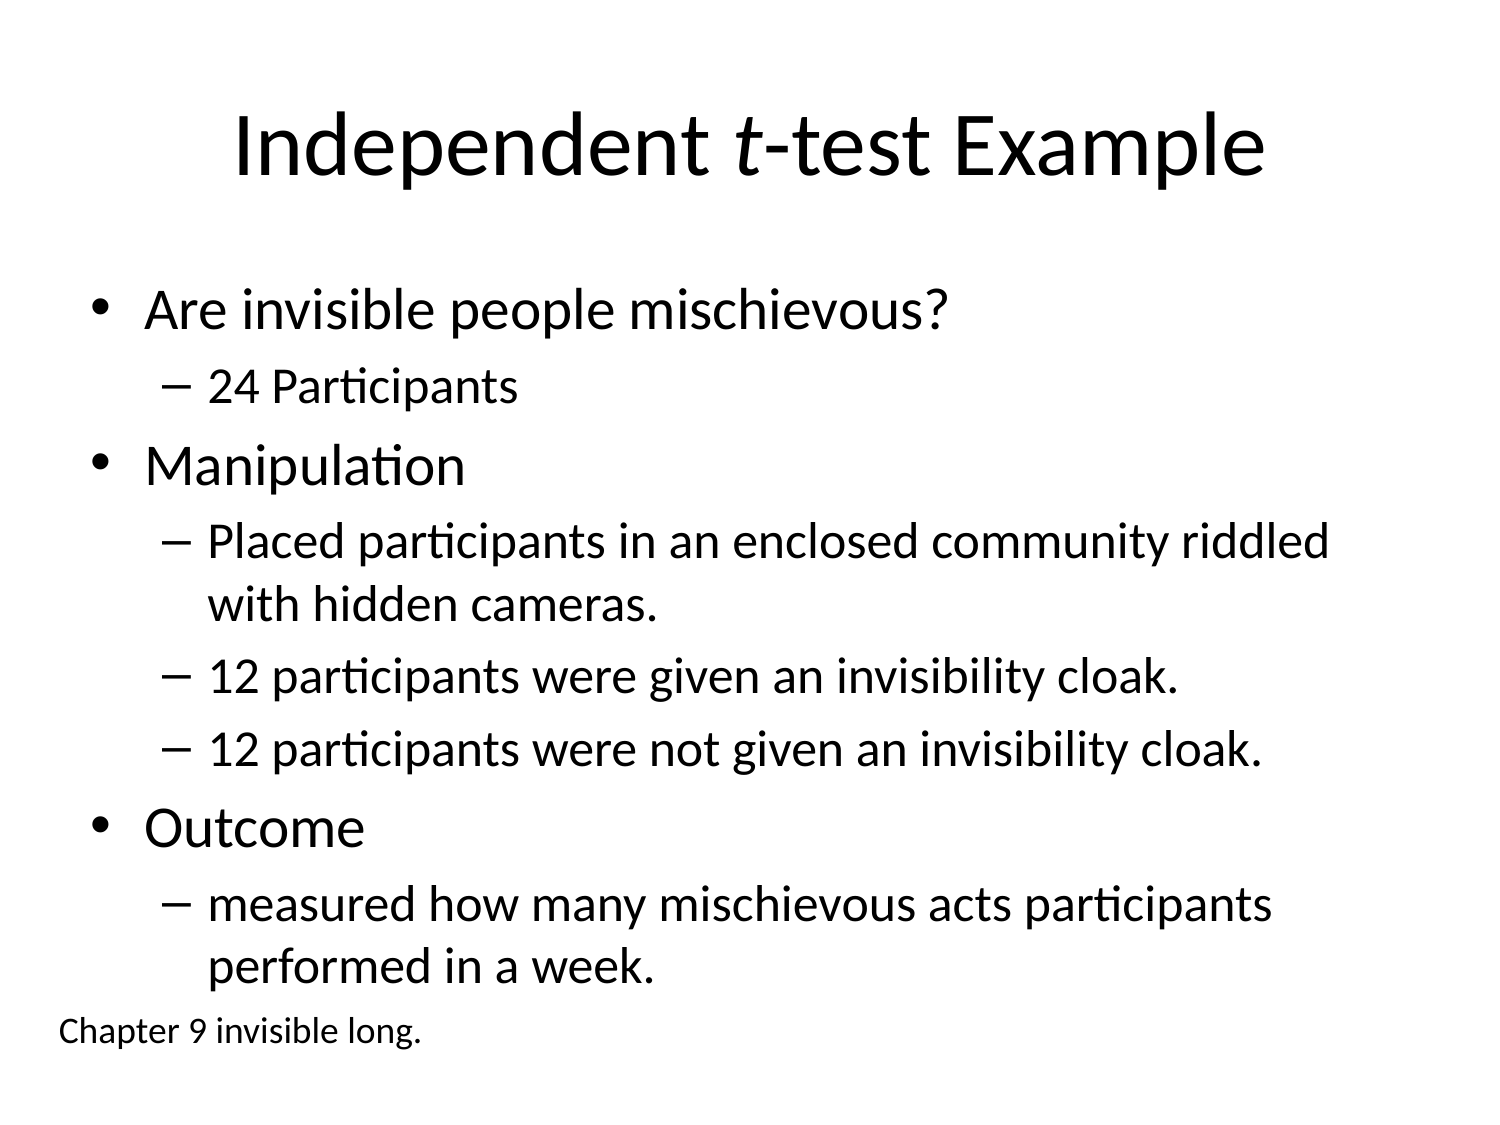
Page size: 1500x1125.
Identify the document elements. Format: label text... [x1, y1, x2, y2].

list Are invisible people mischievous? 24 Participants Manipulation Placed participants in an enclosed community riddled with hidden cameras. 12 participants were given an invisibility cloak. 12 participants were not given an invisibility cloak. Outcome measured how many mischievous acts participants performed in a week. [75, 262, 1425, 1005]
text_box Chapter 9 invisible long. [43, 998, 447, 1059]
title Independent t-test Example [75, 45, 1425, 233]
